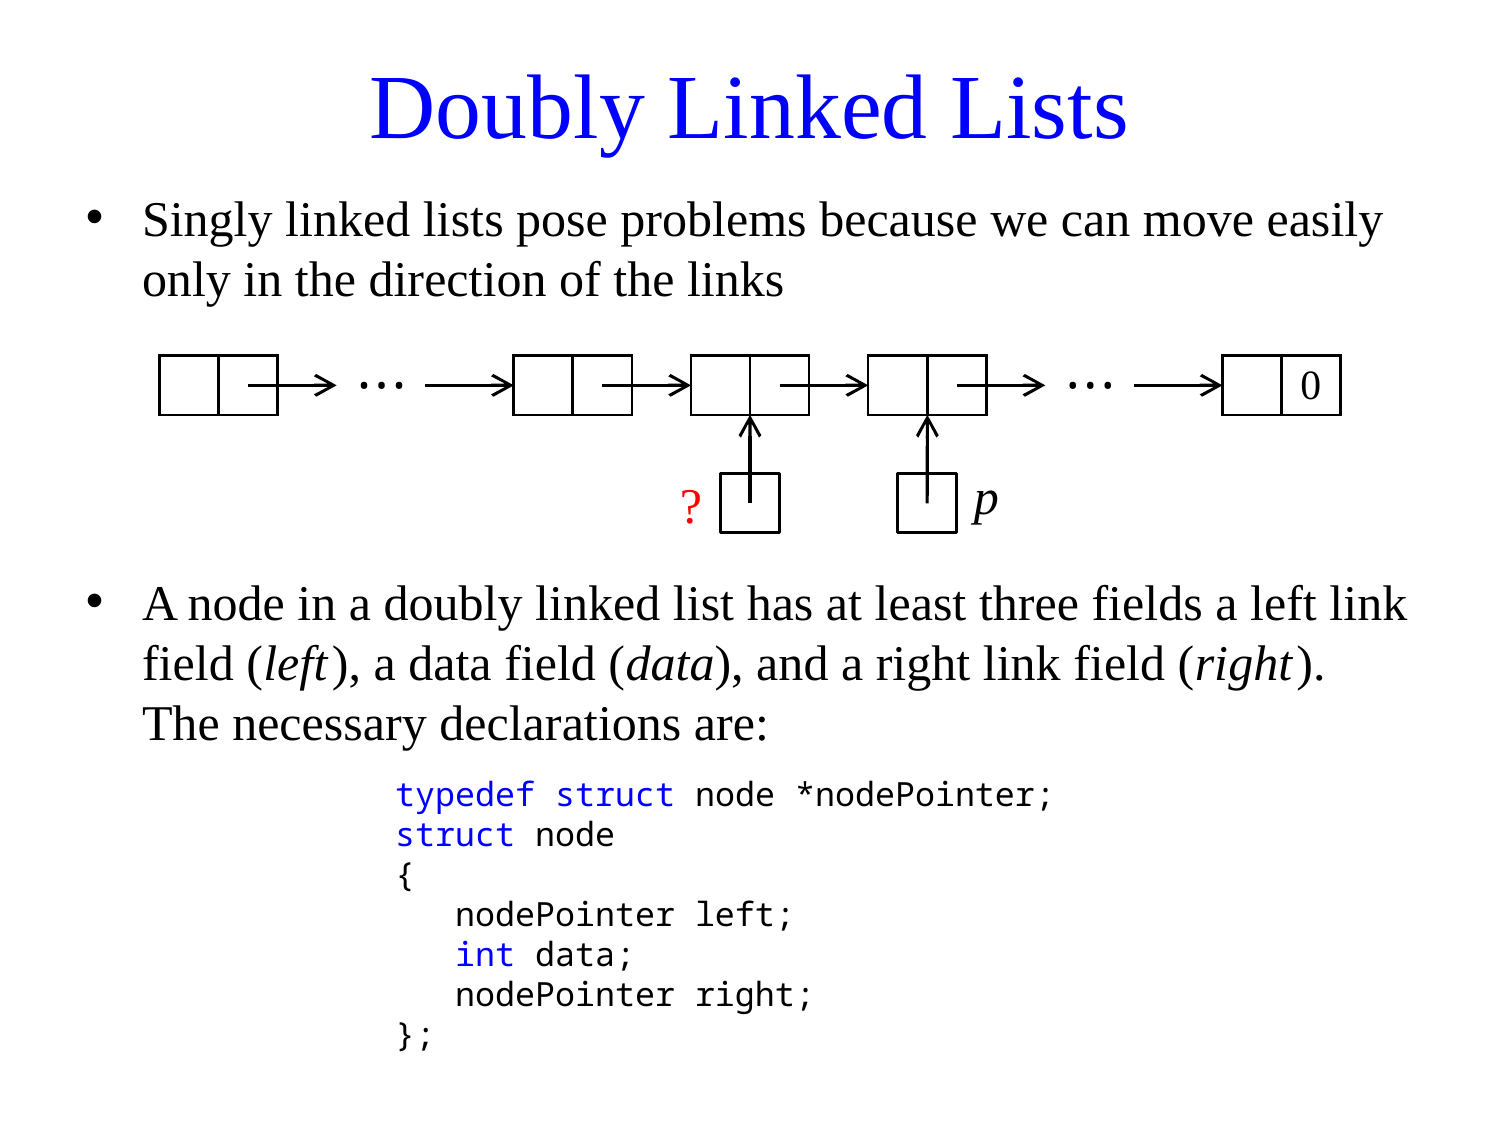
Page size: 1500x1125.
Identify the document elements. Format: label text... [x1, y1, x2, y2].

table_header [515, 357, 571, 414]
table_header [869, 357, 926, 414]
table_header [633, 392, 690, 415]
table_header [574, 357, 631, 414]
text_box p [959, 473, 1016, 533]
title Doubly Linked Lists [64, 42, 1436, 162]
table_header [692, 357, 749, 414]
table_header [633, 356, 690, 384]
table_header [929, 357, 985, 414]
table_header [161, 357, 217, 414]
text_box ? [661, 473, 718, 533]
text_box [895, 472, 959, 535]
list Singly linked lists pose problems because we can move easily only in the direction of the links [70, 178, 1430, 327]
text_box [718, 472, 782, 535]
table_header ••• [279, 356, 512, 415]
table_header [810, 356, 867, 384]
table_header [1224, 357, 1280, 414]
table_header [751, 357, 808, 414]
table_header [810, 392, 867, 415]
table_header 0 [1283, 357, 1339, 414]
table_header [220, 357, 276, 414]
table_header ••• [988, 356, 1221, 415]
list A node in a doubly linked list has at least three fields a left link field (left), a data field (data), and a right link field (right). The necessary declarations are: typedef struct node *nodePointer; struct node { nodePointer left; int data; nodePointer right; }; [70, 562, 1430, 1065]
